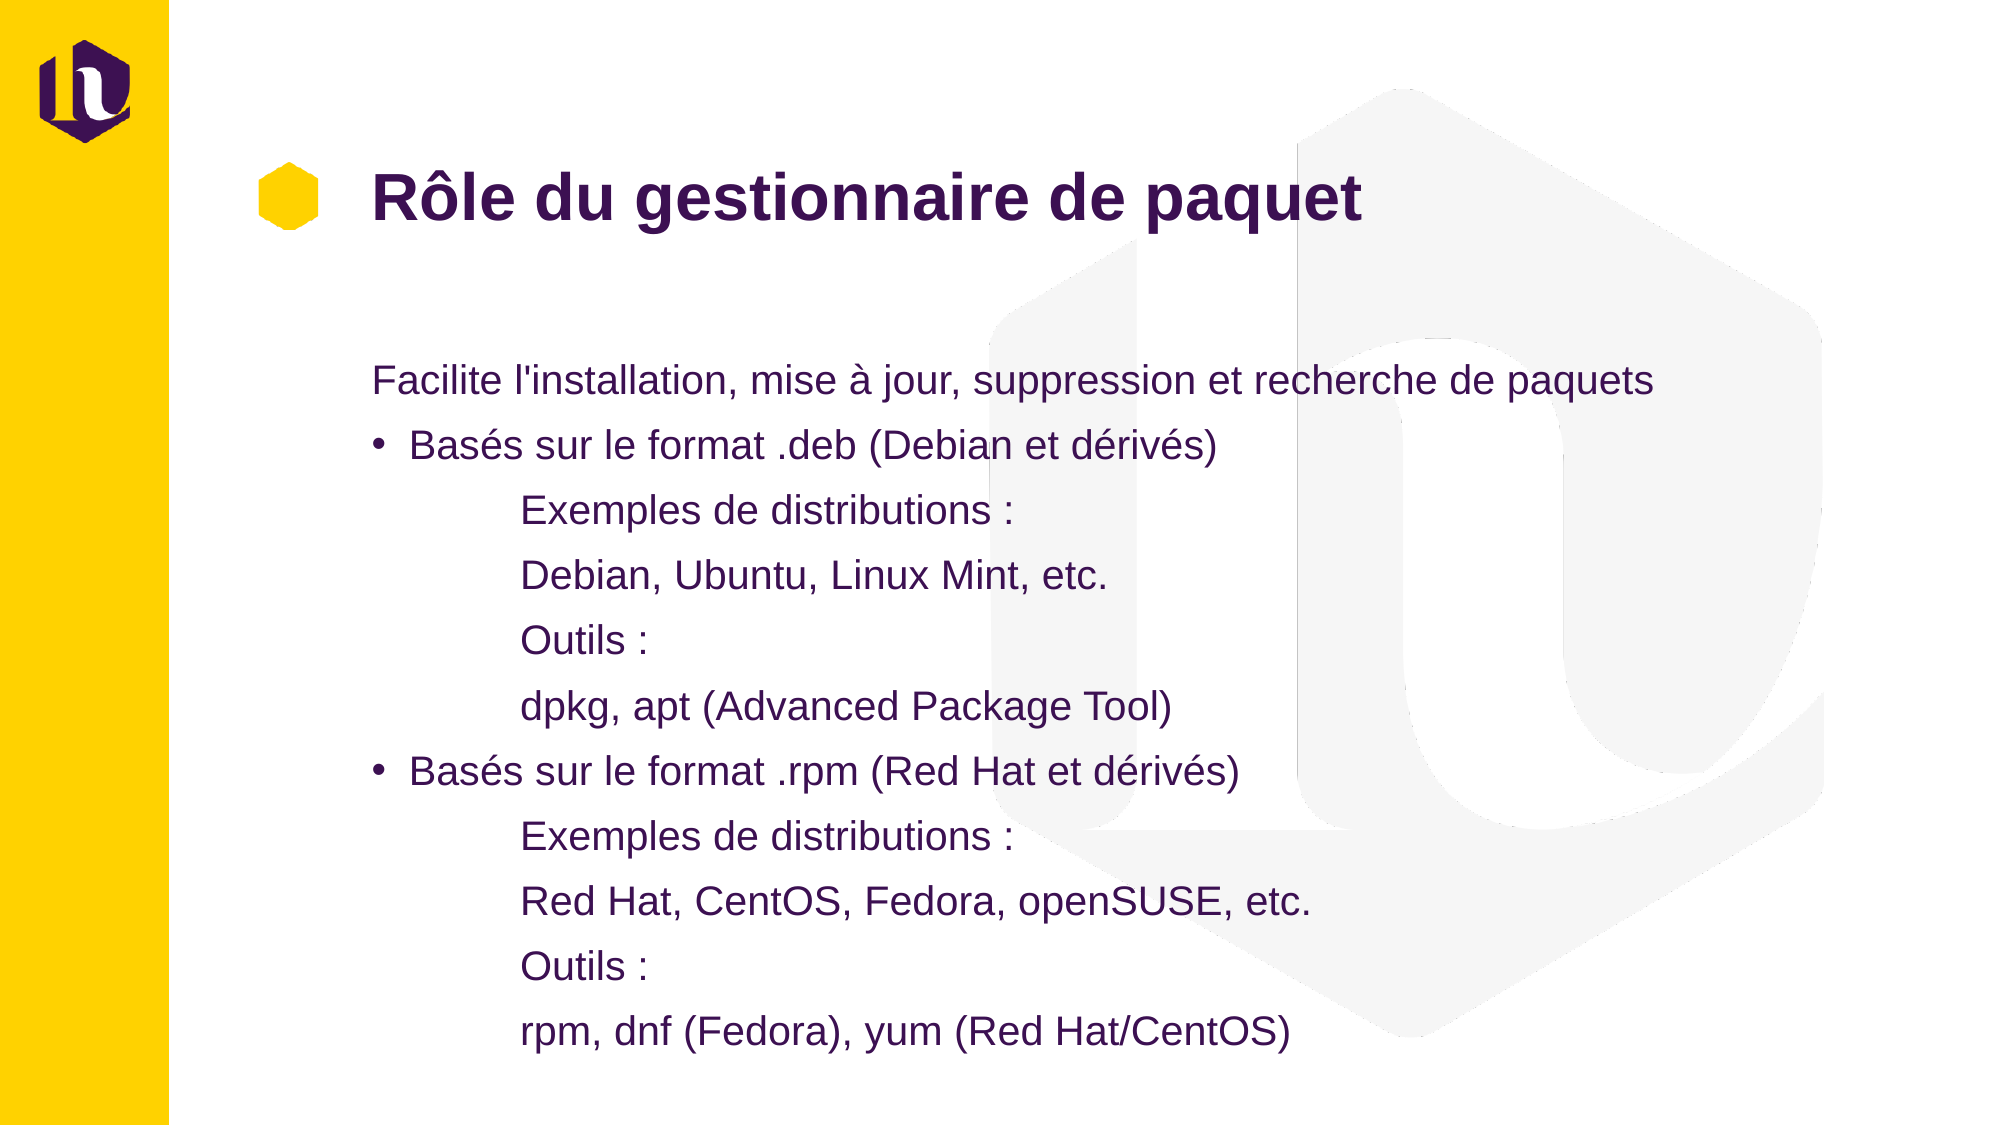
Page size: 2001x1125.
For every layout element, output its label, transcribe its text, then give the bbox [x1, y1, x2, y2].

list Facilite l'installation, mise à jour, suppression et recherche de paquets Basés sur le format .deb (Debian et dérivés) Exemples de distributions : Debian, Ubuntu, Linux Mint, etc. Outils : dpkg, apt (Advanced Package Tool) Basés sur le format .rpm (Red Hat et dérivés) Exemples de distributions : Red Hat, CentOS, Fedora, openSUSE, etc. Outils : rpm, dnf (Fedora), yum (Red Hat/CentOS) [356, 351, 1836, 1066]
title Rôle du gestionnaire de paquet [356, 89, 1836, 308]
